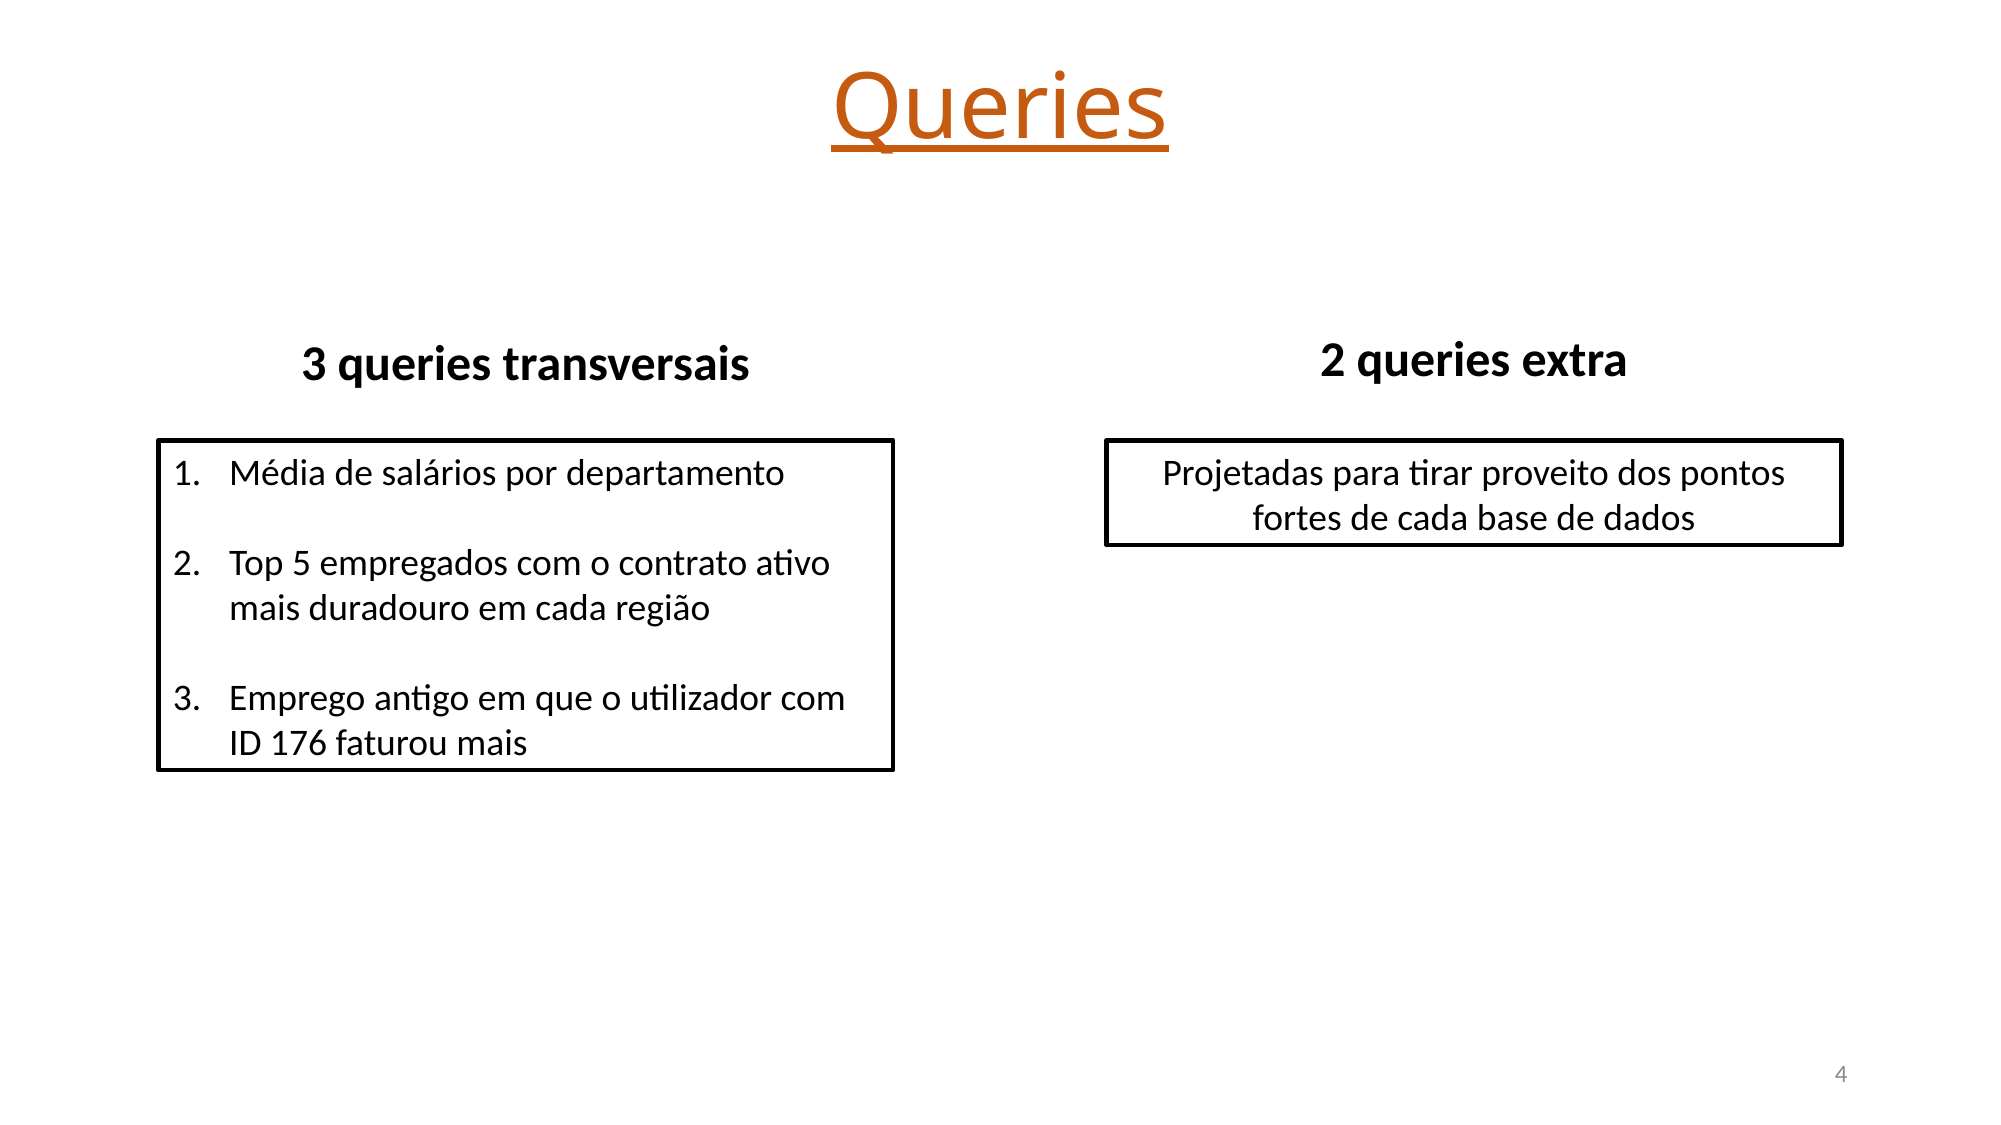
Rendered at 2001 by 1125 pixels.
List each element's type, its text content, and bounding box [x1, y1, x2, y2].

text_box Média de salários por departamento Top 5 empregados com o contrato ativo mais duradouro em cada região Emprego antigo em que o utilizador com ID 176 faturou mais [158, 440, 894, 771]
text_box 2 queries extra [1223, 319, 1725, 394]
slide_number 4 [1412, 1042, 1863, 1103]
text_box Projetadas para tirar proveito dos pontos fortes de cada base de dados [1106, 440, 1842, 546]
title Queries [617, 0, 1383, 218]
text_box 3 queries transversais [275, 323, 777, 398]
